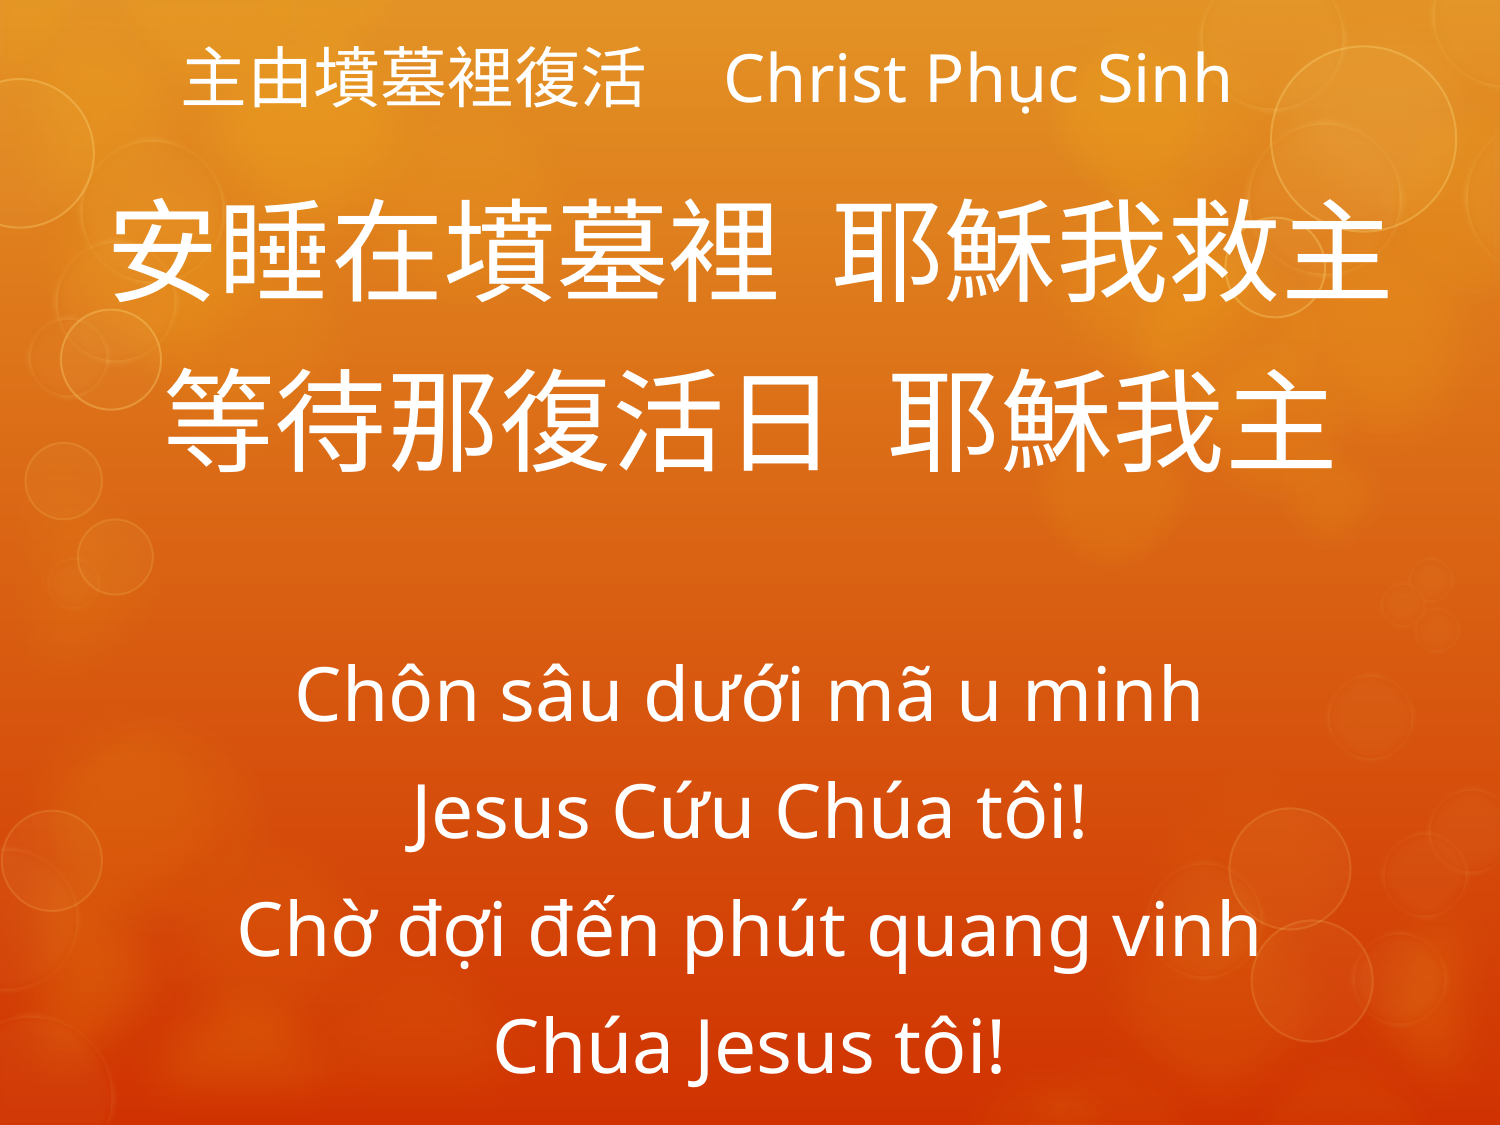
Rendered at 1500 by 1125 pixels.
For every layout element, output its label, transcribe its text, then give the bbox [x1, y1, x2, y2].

text_box Chôn sâu dưới mã u minh Jesus Cứu Chúa tôi! Chờ đợi đến phút quang vinh Chúa Jesus tôi! [0, 609, 1500, 1125]
title 主由墳墓裡復活 Christ Phục Sinh [165, 0, 1335, 117]
list 安睡在墳墓裡 耶穌我救主 等待那復活日 耶穌我主 [0, 117, 1500, 551]
